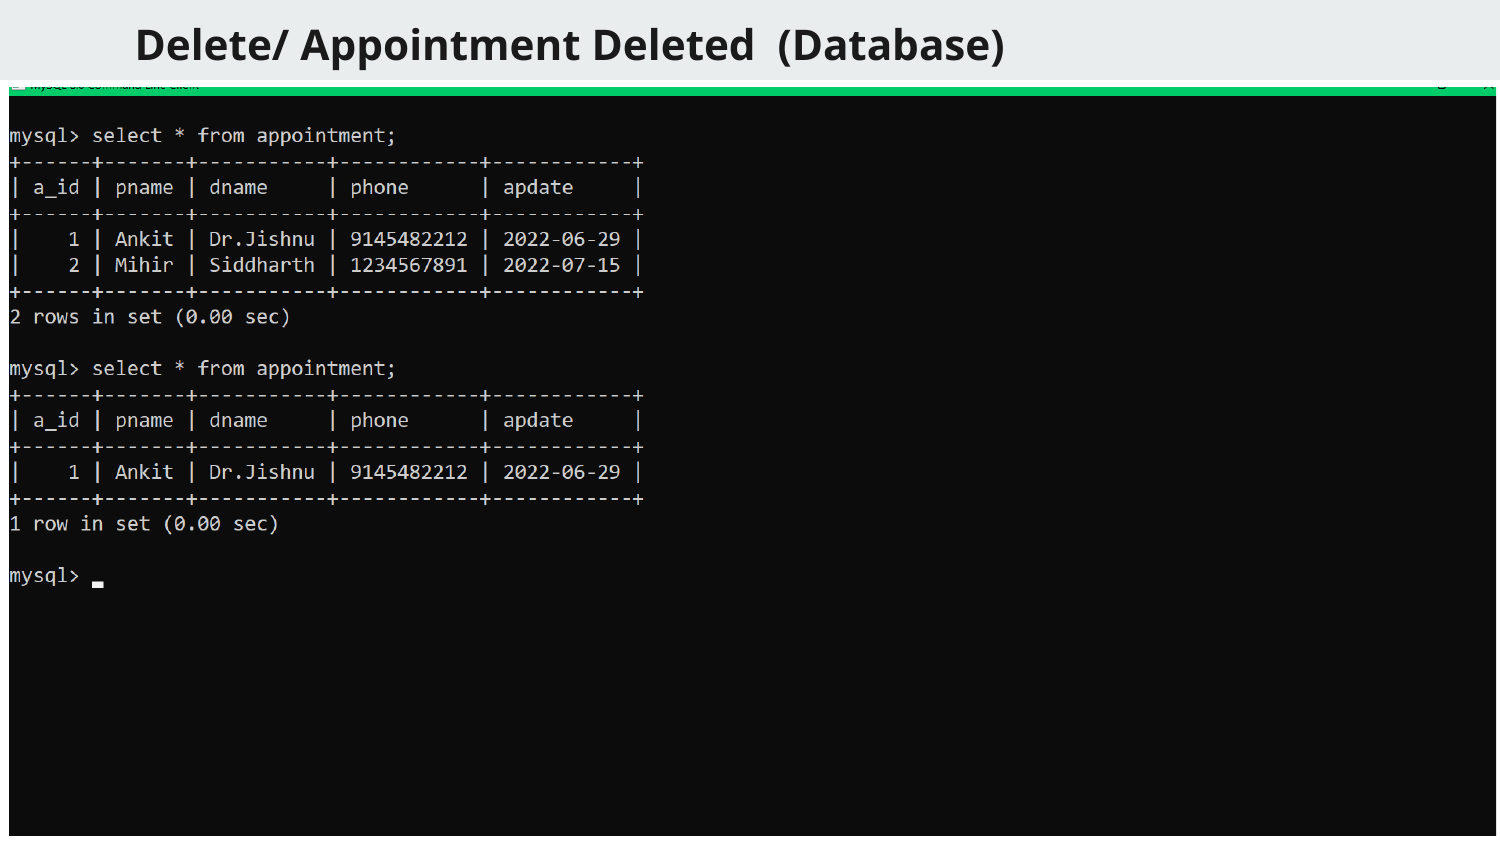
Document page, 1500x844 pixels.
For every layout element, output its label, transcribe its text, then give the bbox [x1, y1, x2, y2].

title Delete/ Appointment Deleted (Database) [119, 0, 1381, 86]
picture [8, 87, 1497, 837]
